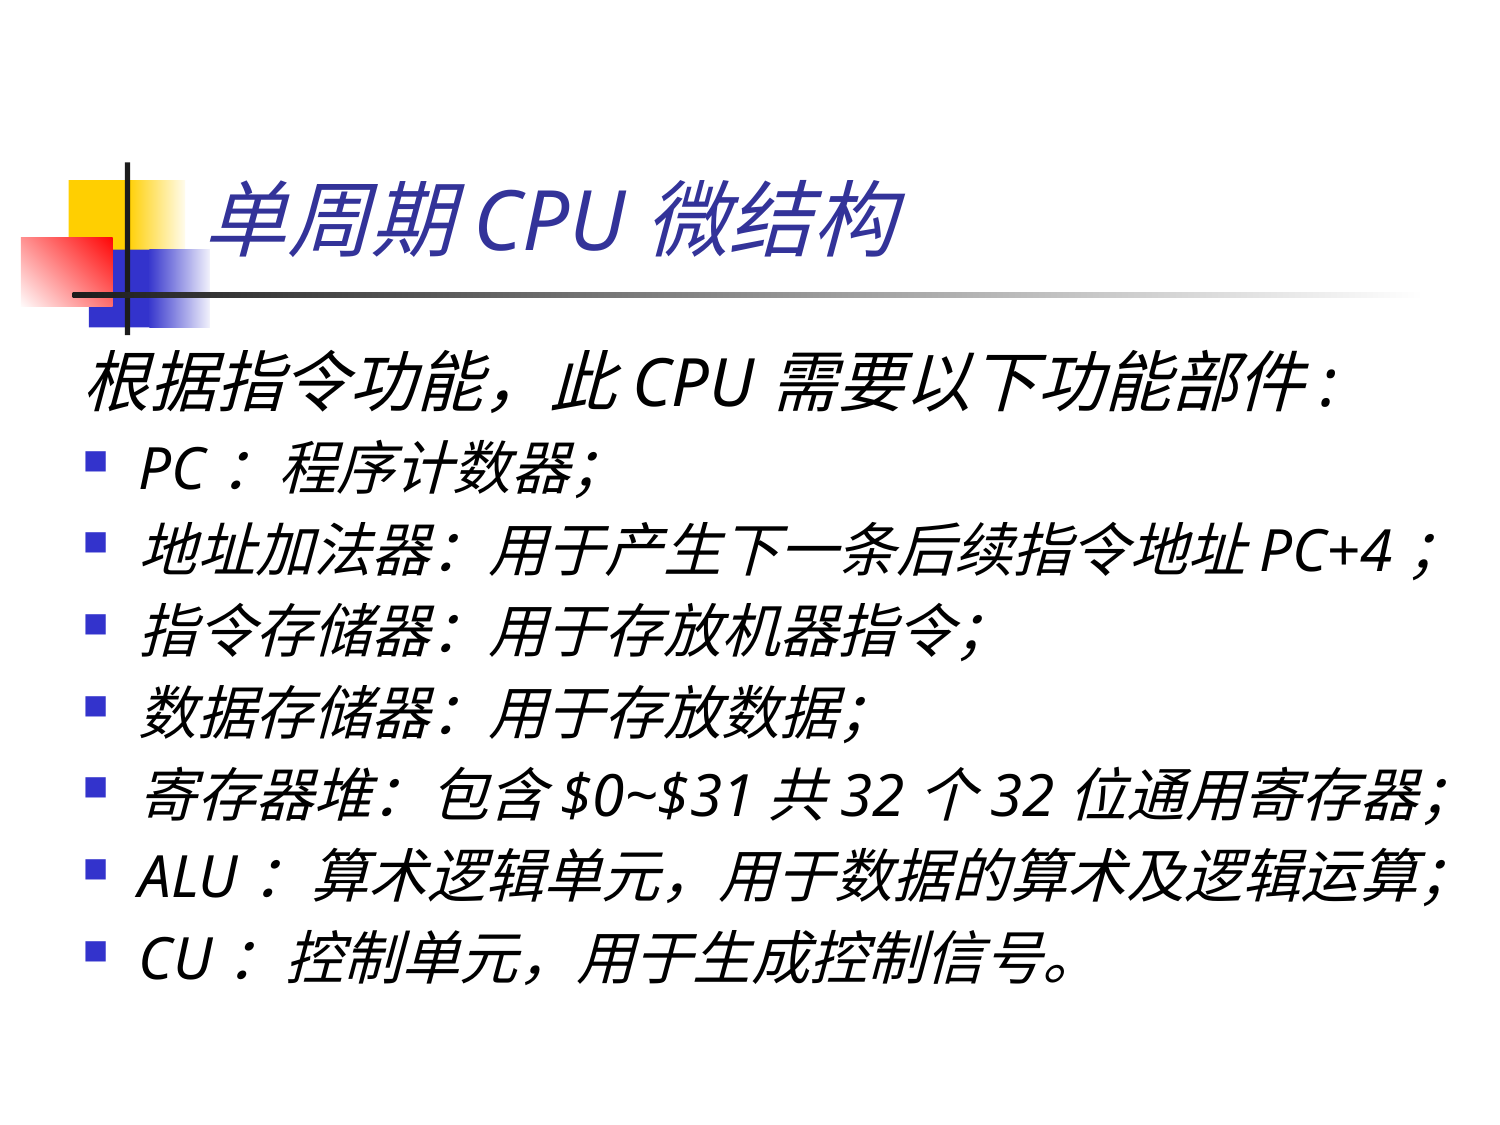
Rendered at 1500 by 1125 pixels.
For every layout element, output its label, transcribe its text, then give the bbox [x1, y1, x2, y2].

list 根据指令功能，此CPU需要以下功能部件: PC：程序计数器； 地址加法器：用于产生下一条后续指令地址PC+4； 指令存储器：用于存放机器指令； 数据存储器：用于存放数据； 寄存器堆：包含$0~$31共32个32位通用寄存器； ALU：算术逻辑单元，用于数据的算术及逻辑运算； CU：控制单元，用于生成控制信号。 [67, 331, 1497, 1072]
title 单周期CPU微结构 [188, 171, 1468, 275]
